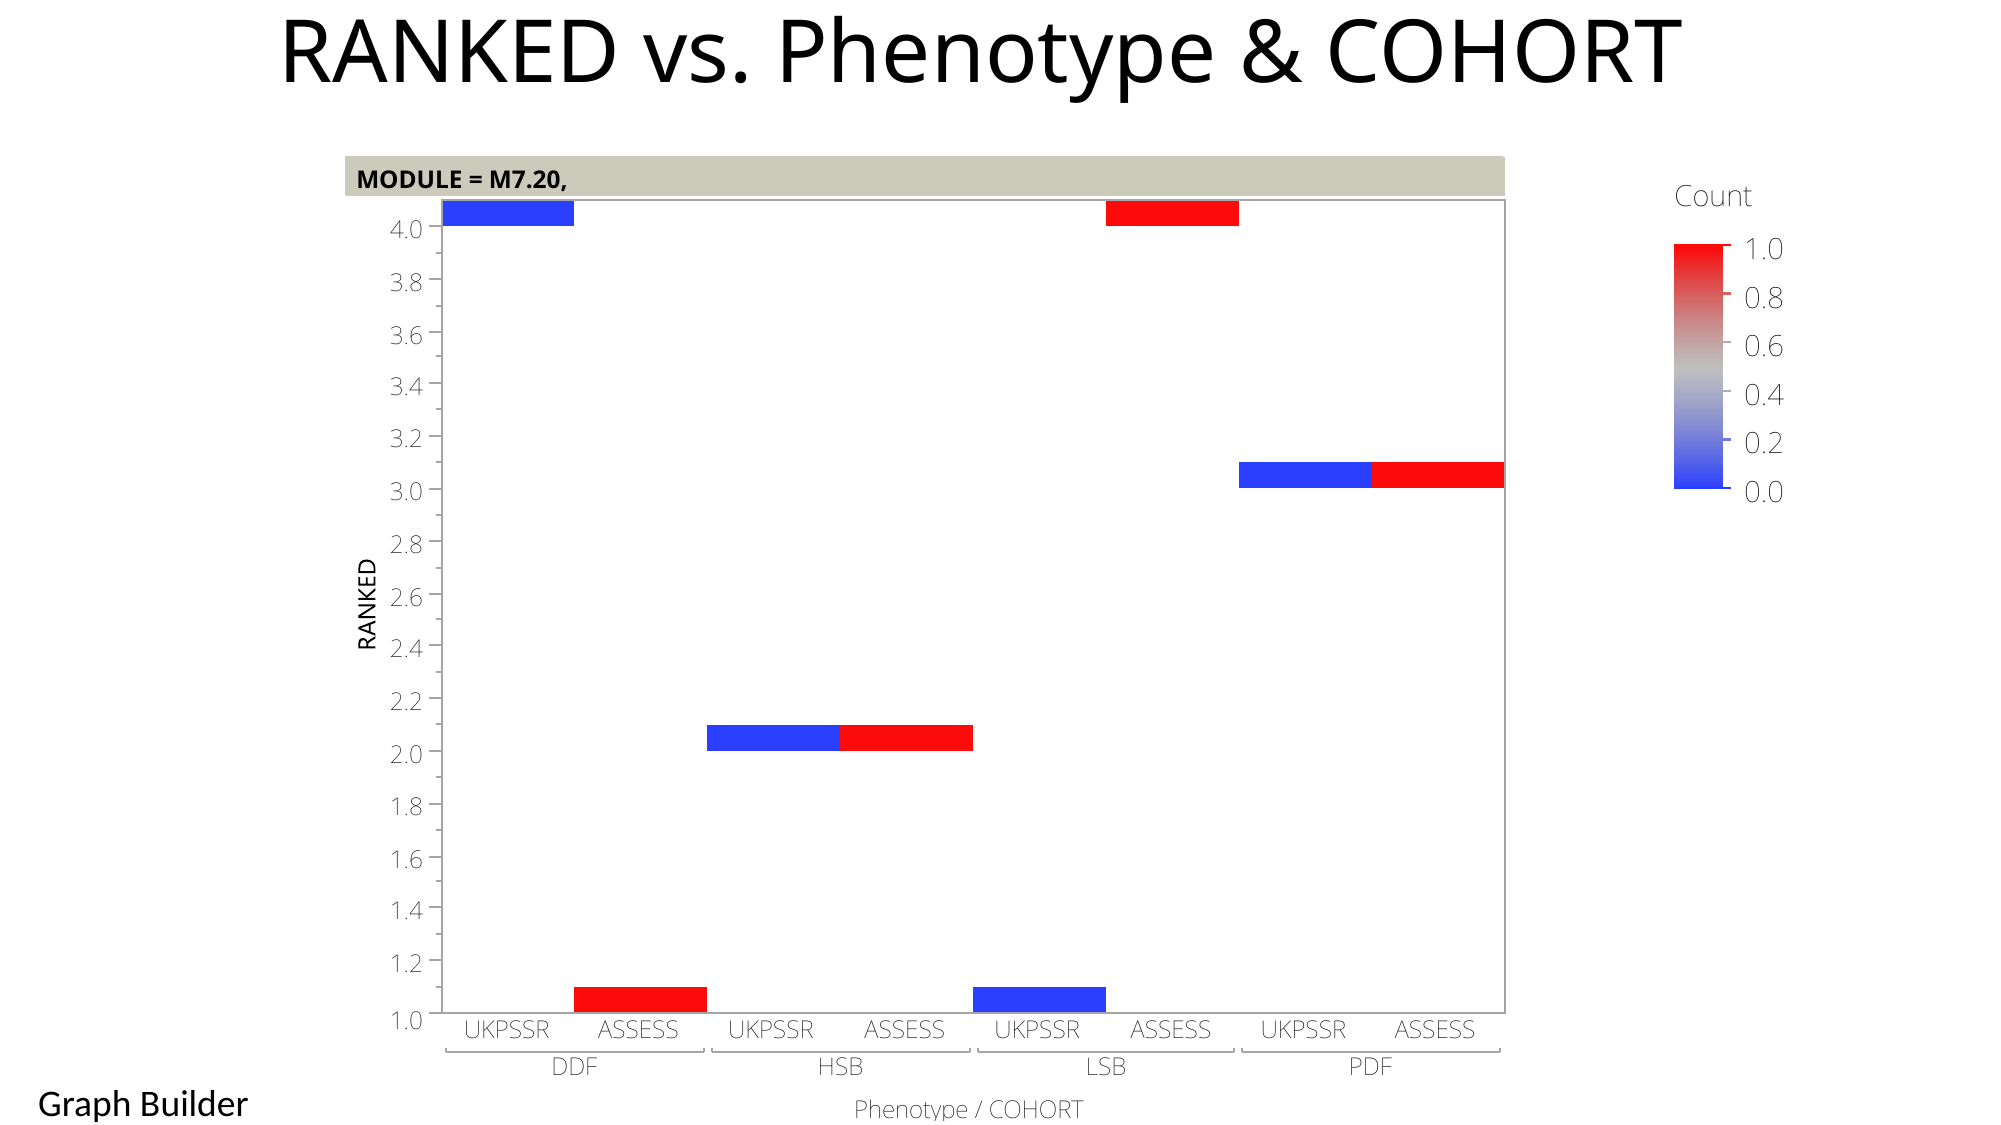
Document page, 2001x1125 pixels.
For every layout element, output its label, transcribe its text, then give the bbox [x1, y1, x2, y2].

title RANKED vs. Phenotype & COHORT [0, 0, 1963, 110]
text_box Graph Builder [38, 1079, 250, 1125]
picture [1666, 155, 1834, 520]
picture [344, 155, 1527, 1125]
